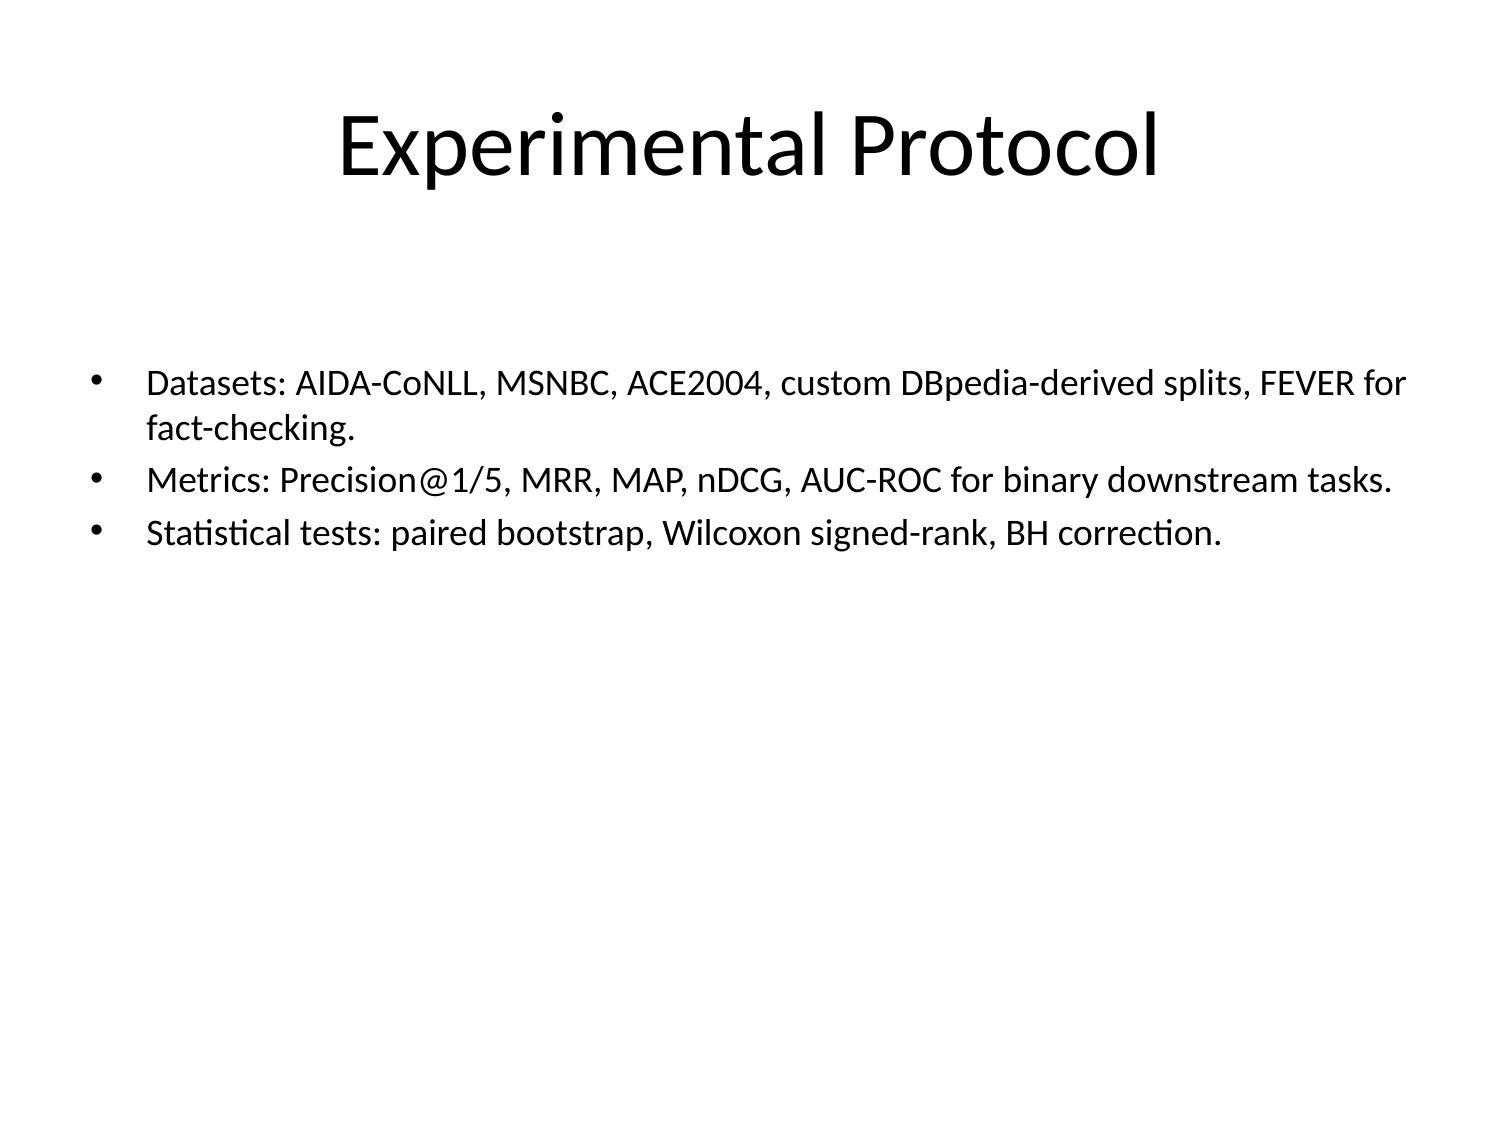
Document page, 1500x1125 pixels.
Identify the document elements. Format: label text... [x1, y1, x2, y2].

list Datasets: AIDA-CoNLL, MSNBC, ACE2004, custom DBpedia-derived splits, FEVER for fact-checking. Metrics: Precision@1/5, MRR, MAP, nDCG, AUC-ROC for binary downstream tasks. Statistical tests: paired bootstrap, Wilcoxon signed-rank, BH correction. [75, 262, 1425, 1005]
title Experimental Protocol [75, 45, 1425, 233]
